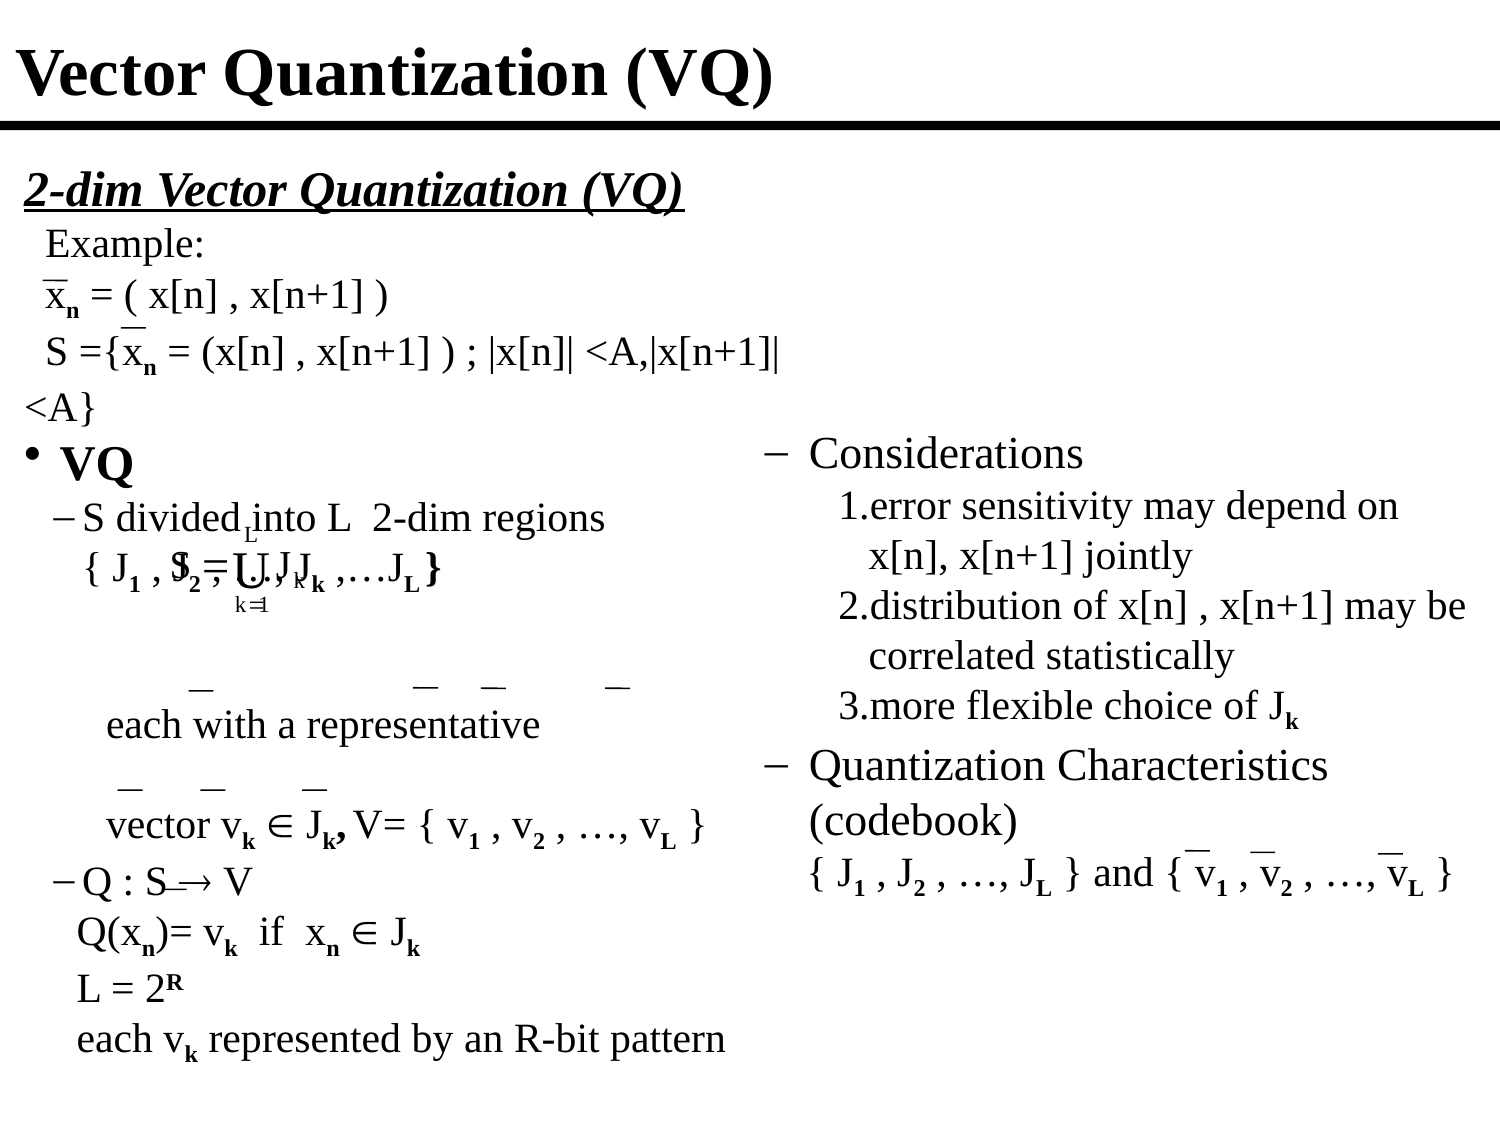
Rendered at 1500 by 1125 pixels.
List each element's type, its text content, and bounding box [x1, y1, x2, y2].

text_box 2-dim Vector Quantization (VQ) Example: xn = ( x[n] , x[n+1] ) S ={xn = (x[n] , x[n+1] ) ; |x[n]| <A,|x[n+1]|<A} VQ S divided into L 2-dim regions { J1 , J2 , …, Jk ,…JL } each with a representative vector vk  Jk, V= { v1 , v2 , …, vL } Q : S  V Q(xn)= vk if xn  Jk L = 2R each vk represented by an R-bit pattern [9, 148, 857, 1076]
title Vector Quantization (VQ) [0, 19, 1350, 112]
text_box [165, 515, 314, 622]
text_box Considerations error sensitivity may depend on x[n], x[n+1] jointly distribution of x[n] , x[n+1] may be correlated statistically more flexible choice of Jk Quantization Characteristics (codebook) { J1 , J2 , …, JL } and { v1 , v2 , …, vL } [857, 415, 1500, 909]
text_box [1184, 850, 1404, 855]
